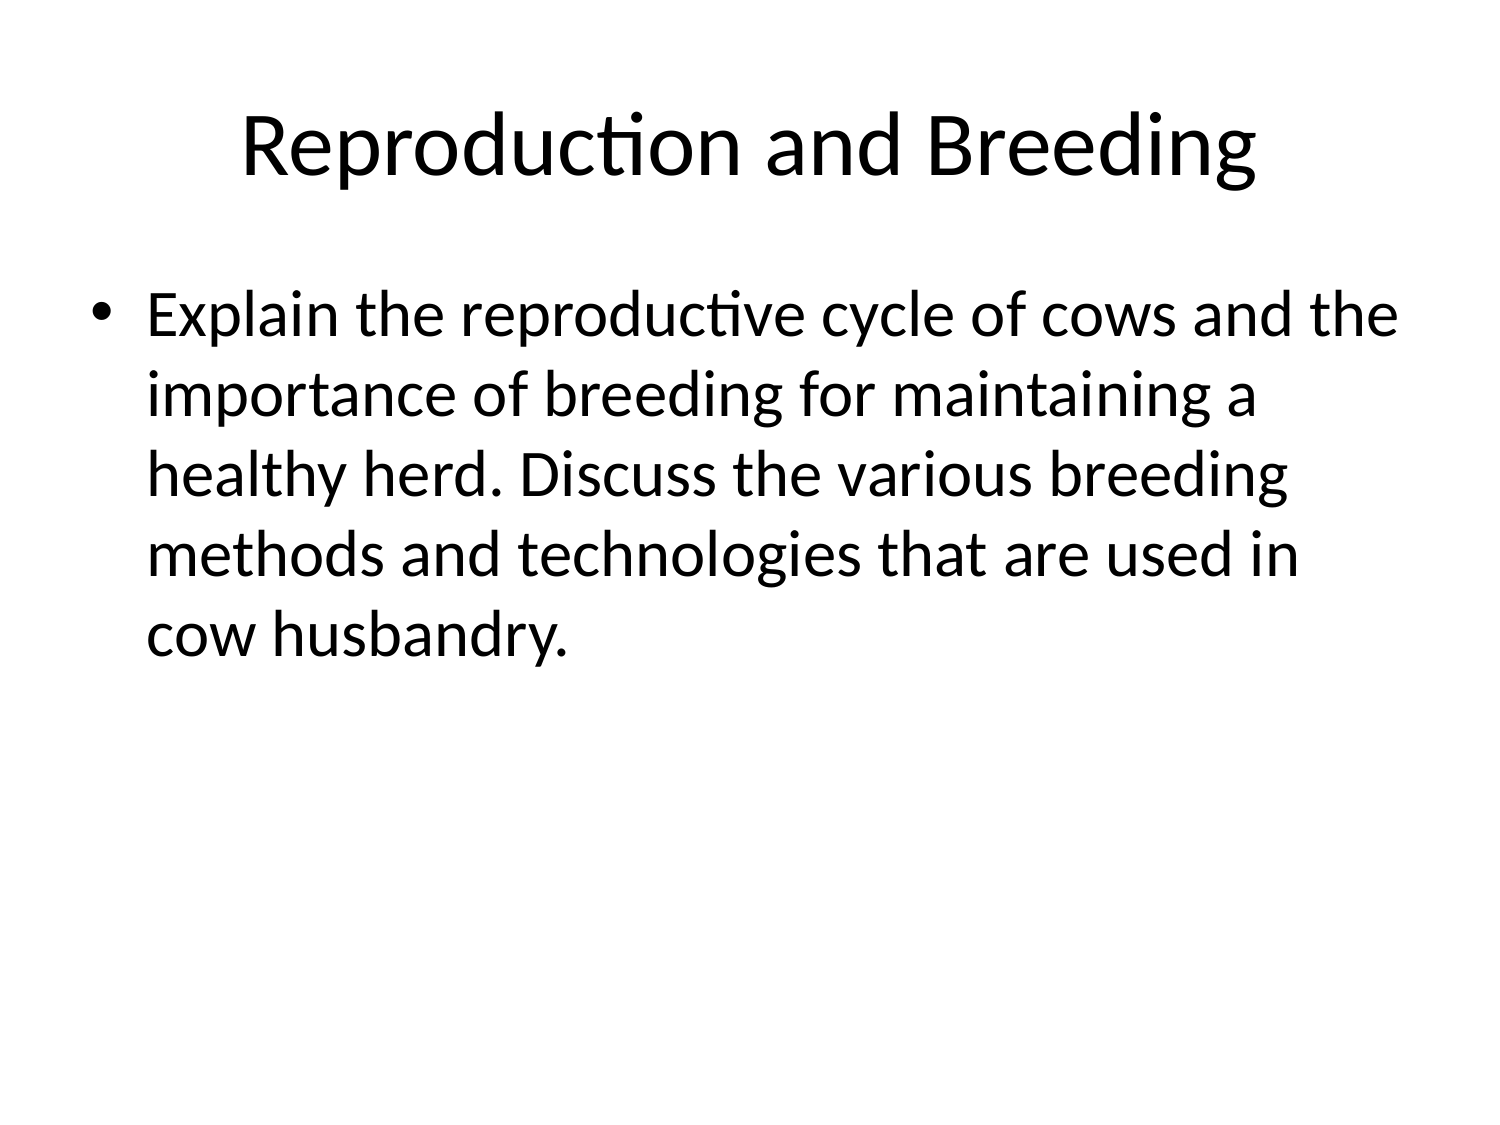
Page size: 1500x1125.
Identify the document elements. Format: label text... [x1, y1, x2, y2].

list Explain the reproductive cycle of cows and the importance of breeding for maintaining a healthy herd. Discuss the various breeding methods and technologies that are used in cow husbandry. [75, 262, 1425, 1005]
title Reproduction and Breeding [75, 45, 1425, 233]
